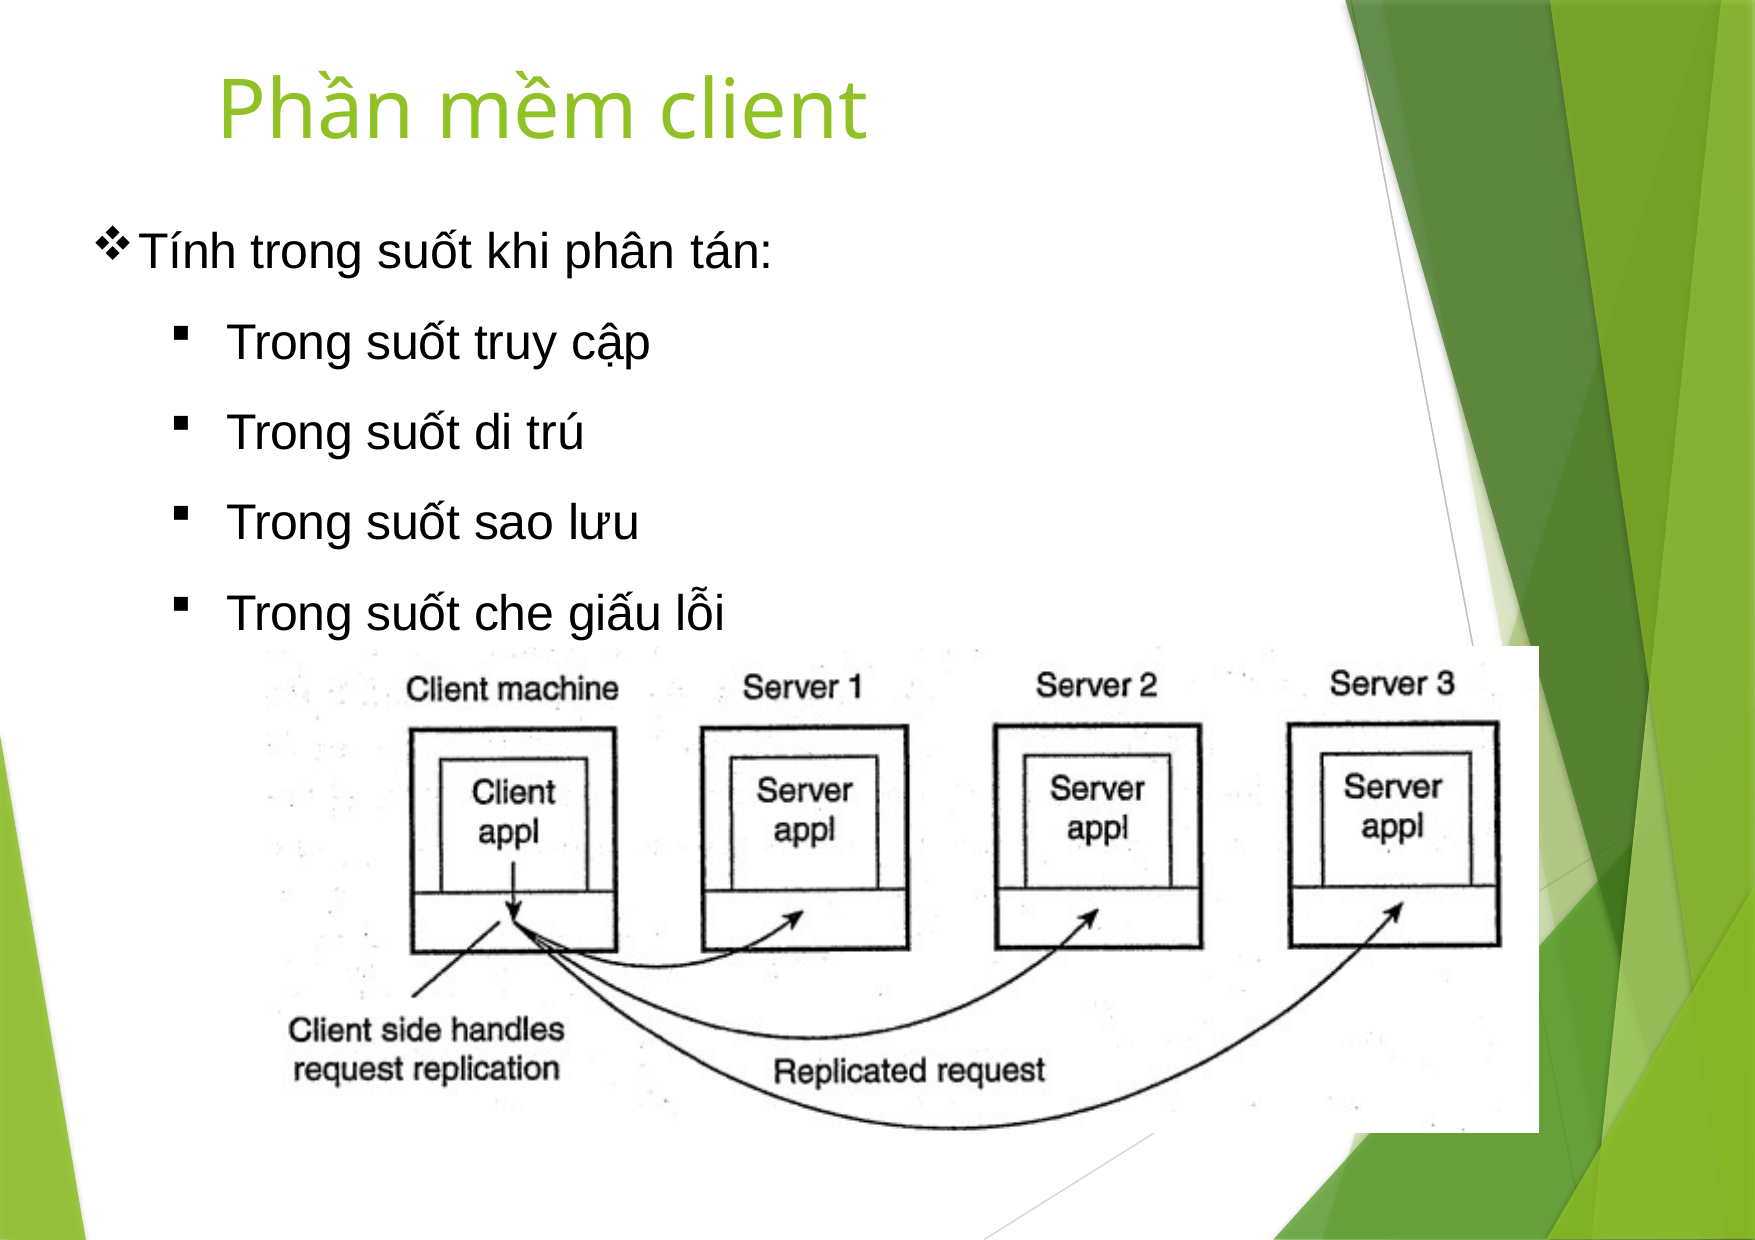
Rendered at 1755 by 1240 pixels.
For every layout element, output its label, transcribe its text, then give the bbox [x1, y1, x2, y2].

text_box Tính trong suốt khi phân tán: Trong suốt truy cập Trong suốt di trú Trong suốt sao lưu Trong suốt che giấu lỗi [89, 186, 1184, 640]
text_box [265, 646, 1539, 1133]
title Phần mềm client [214, 44, 1469, 258]
